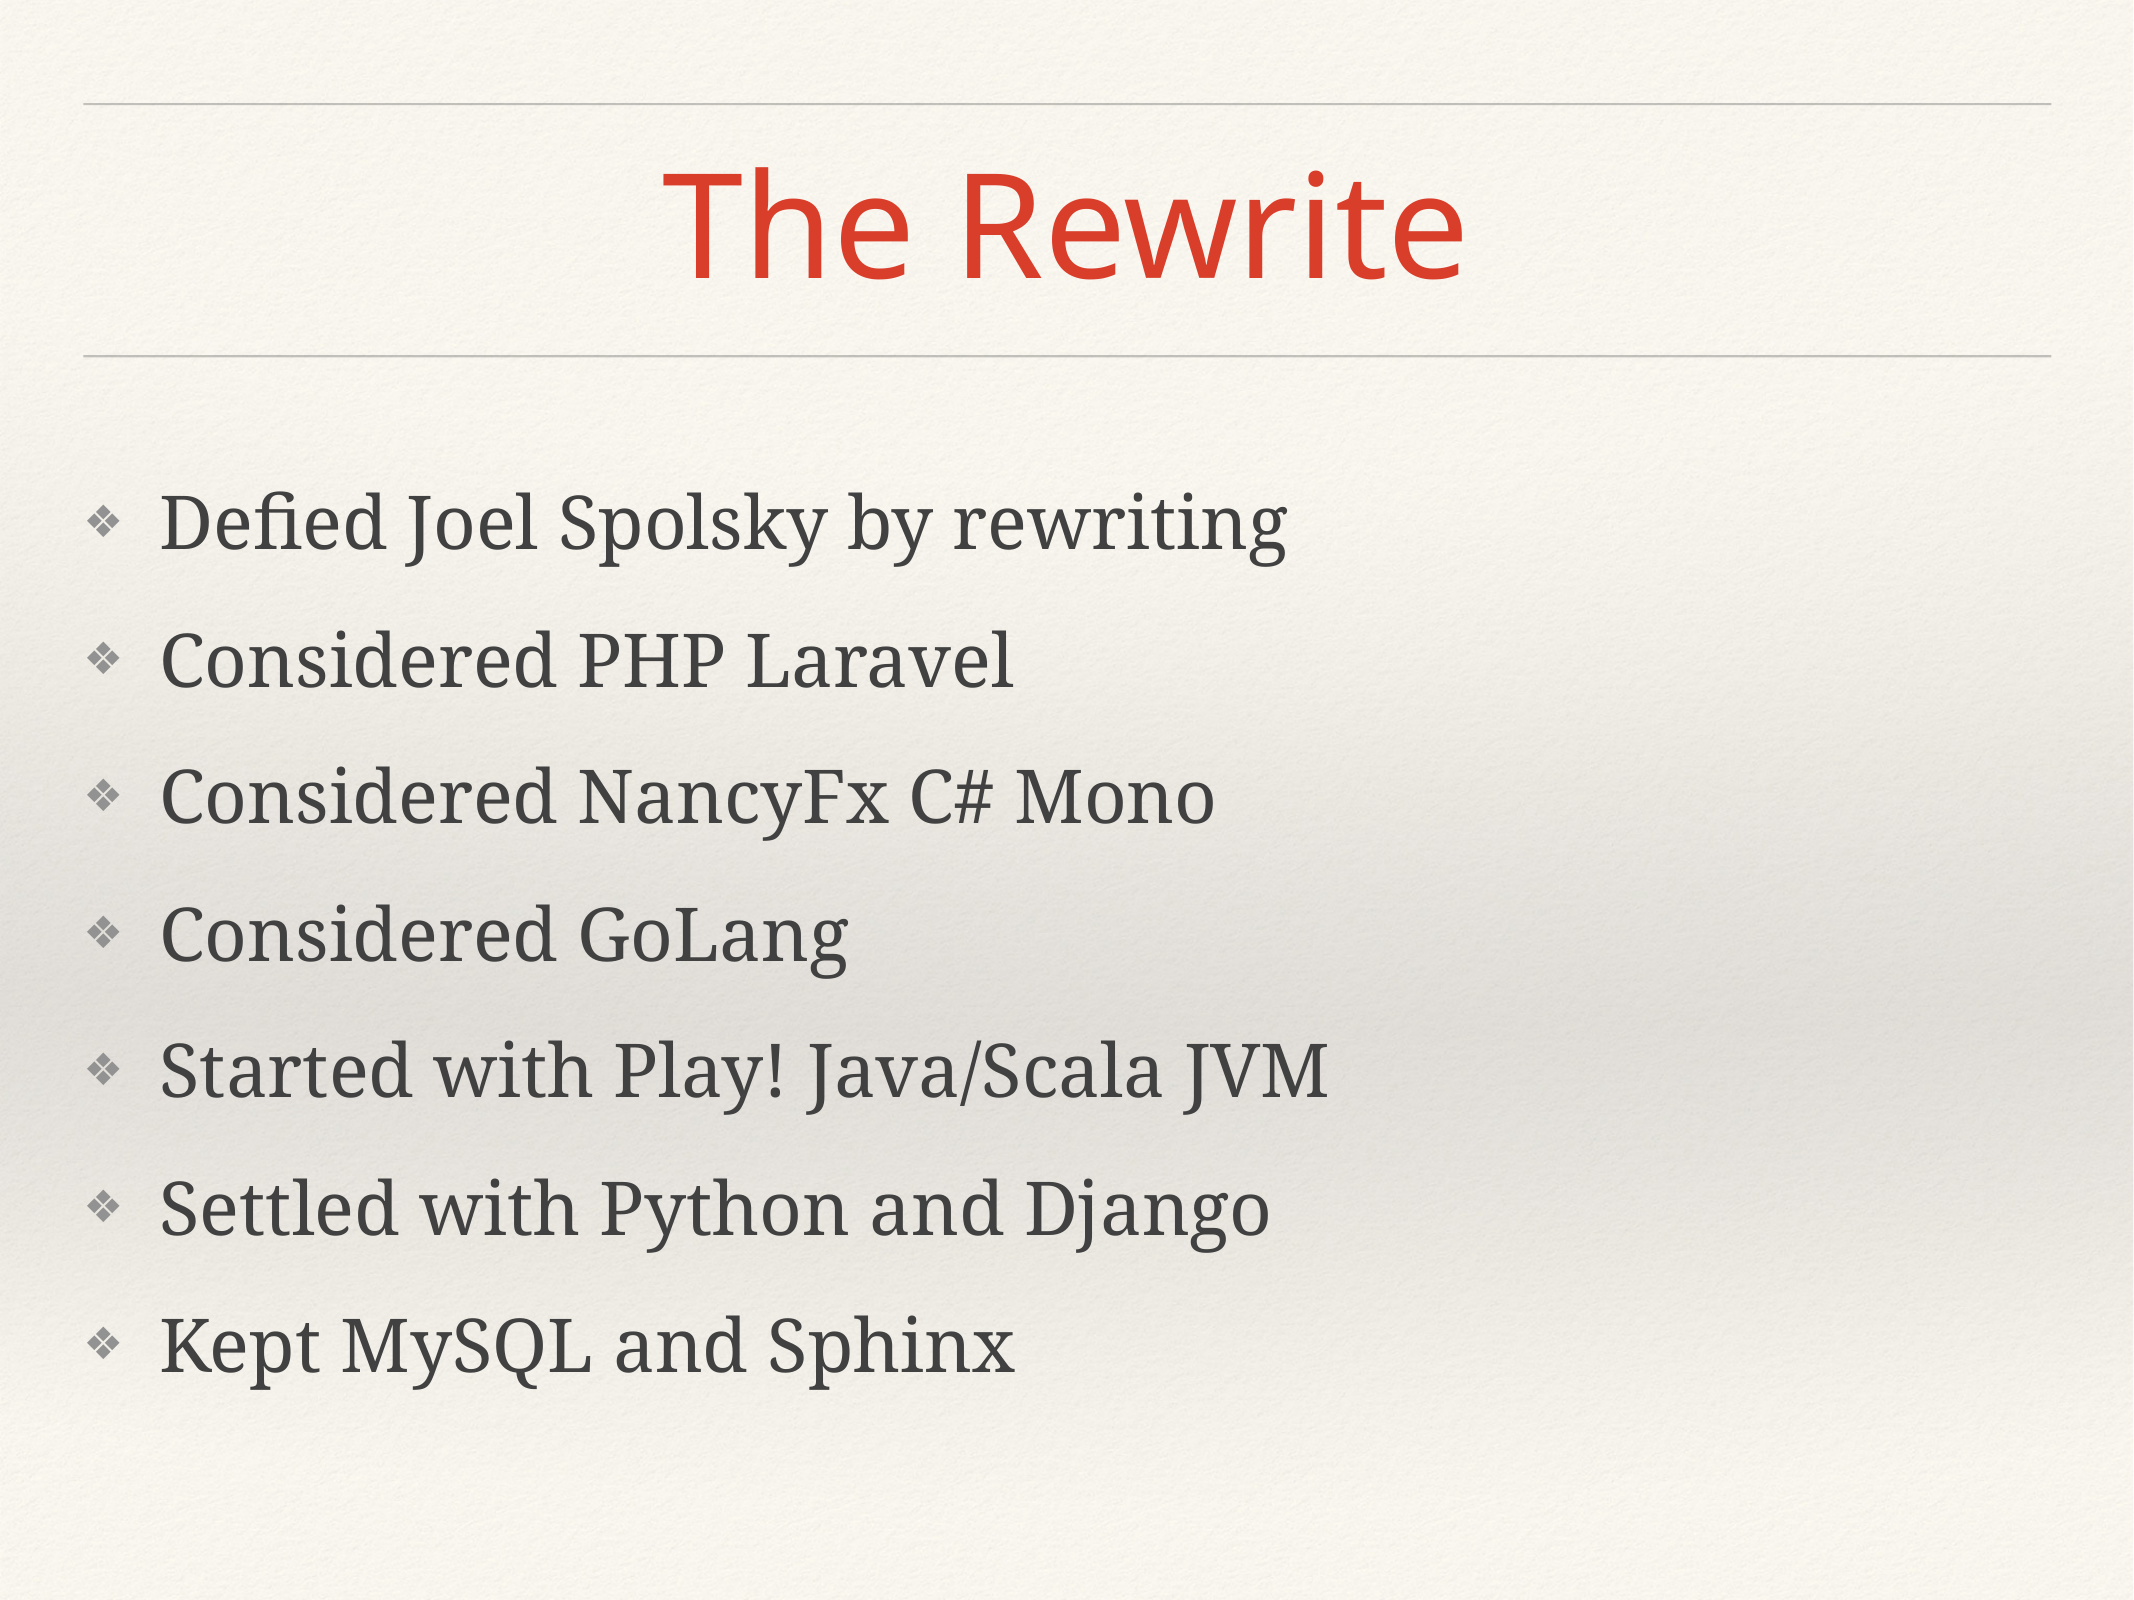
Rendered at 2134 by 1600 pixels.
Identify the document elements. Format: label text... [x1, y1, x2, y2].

title The Rewrite [82, 130, 2051, 332]
picture [0, 0, 2134, 1600]
list Defied Joel Spolsky by rewriting Considered PHP Laravel Considered NancyFx C# Mono Considered GoLang Started with Play! Java/Scala JVM Settled with Python and Django Kept MySQL and Sphinx [82, 430, 2051, 1432]
